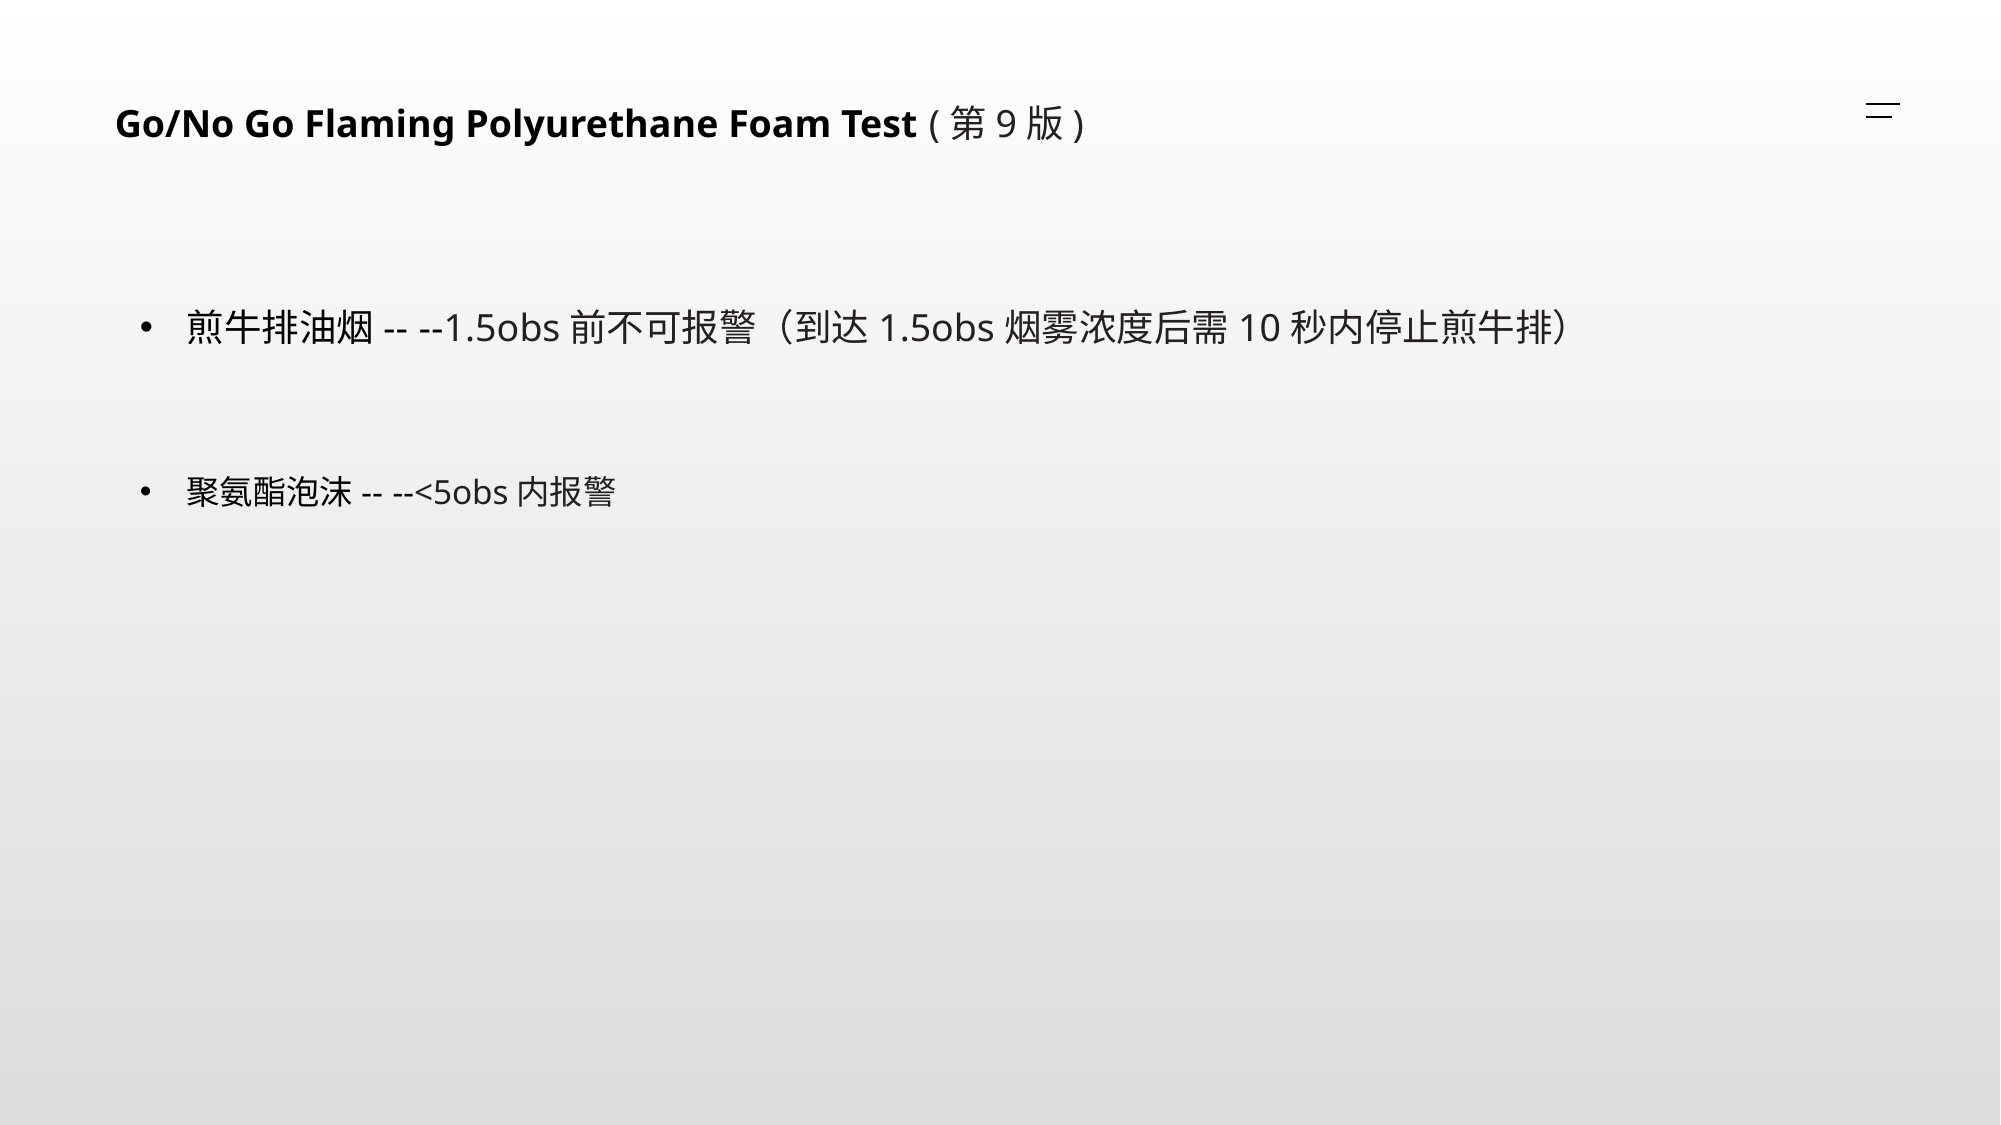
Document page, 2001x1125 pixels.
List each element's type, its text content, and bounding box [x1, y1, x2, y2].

text_box 煎牛排油烟-- --1.5obs前不可报警（到达1.5obs烟雾浓度后需10秒内停止煎牛排） 聚氨酯泡沫-- --<5obs内报警 [125, 243, 1884, 575]
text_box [1866, 104, 1900, 117]
text_box Go/No Go Flaming Polyurethane Foam Test (第9版) [100, 79, 1424, 596]
